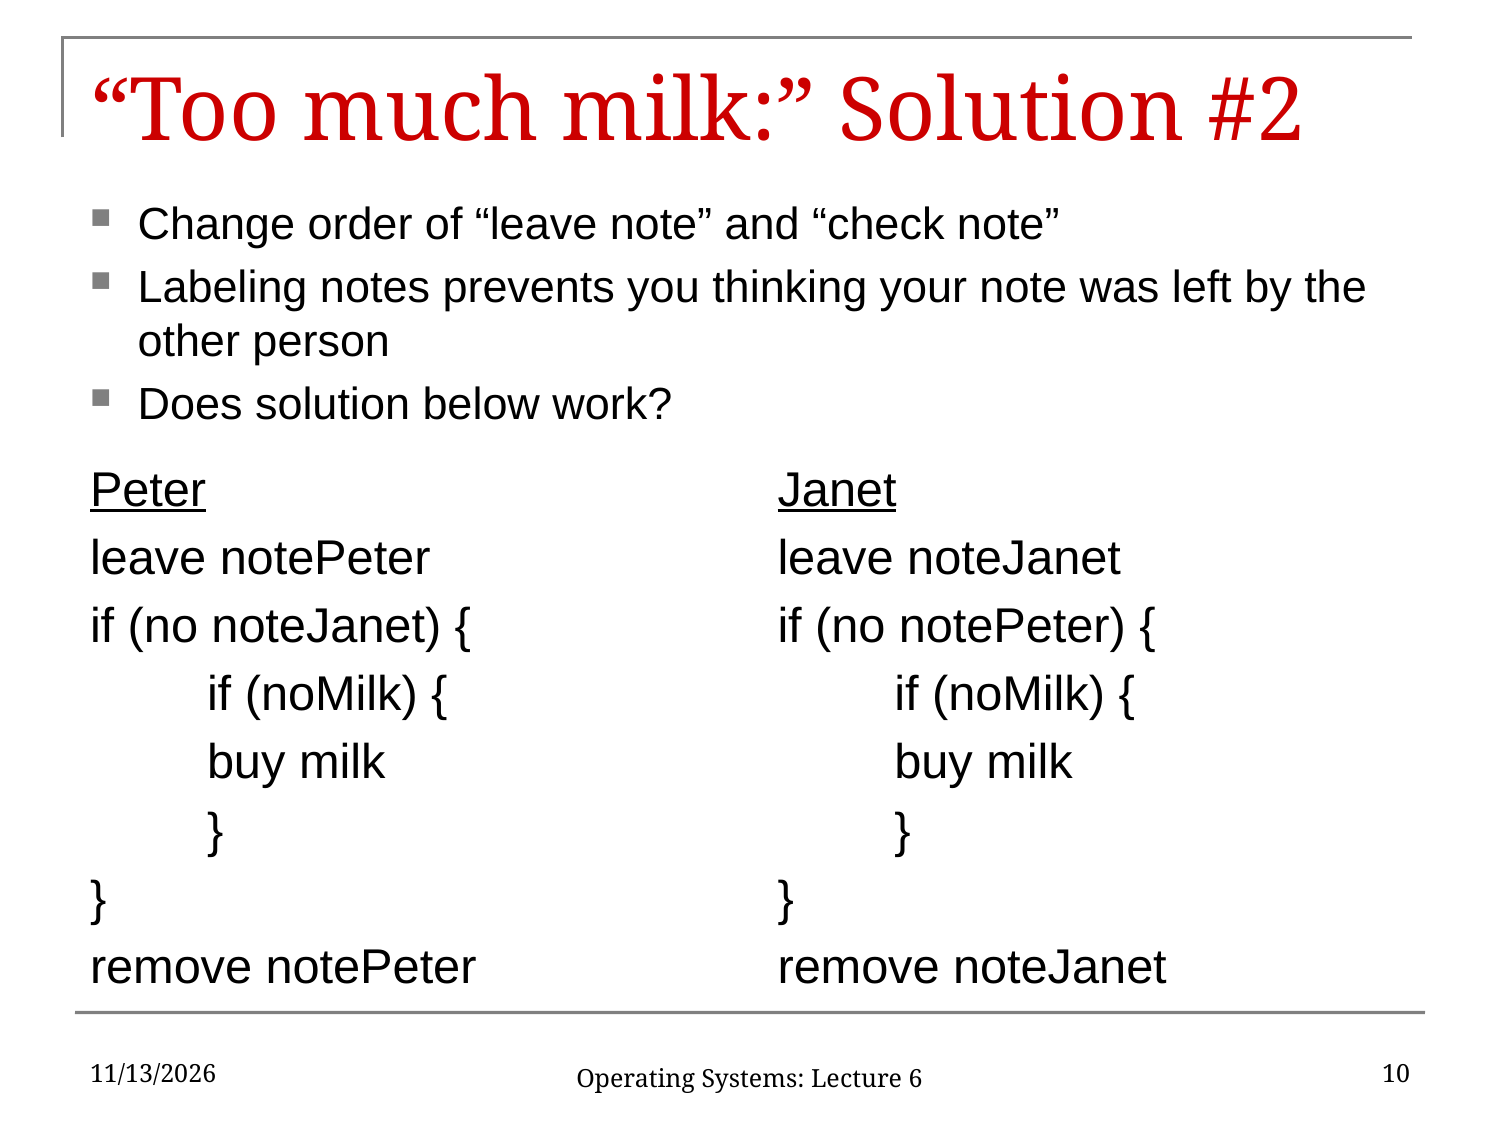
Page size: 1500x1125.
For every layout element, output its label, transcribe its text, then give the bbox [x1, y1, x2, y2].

title “Too much milk:” Solution #2 [75, 45, 1425, 163]
slide_number 10 [1074, 1023, 1426, 1100]
text_box Janet leave noteJanet if (no notePeter) { if (noMilk) { buy milk } } remove noteJanet [762, 449, 1438, 1006]
list Peter leave notePeter if (no noteJanet) { if (noMilk) { buy milk } } remove notePeter [75, 450, 750, 1006]
list Change order of “leave note” and “check note” Labeling notes prevents you thinking your note was left by the other person Does solution below work? [75, 187, 1425, 438]
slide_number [74, 1023, 426, 1100]
footer Operating Systems: Lecture 6 [512, 1024, 988, 1101]
